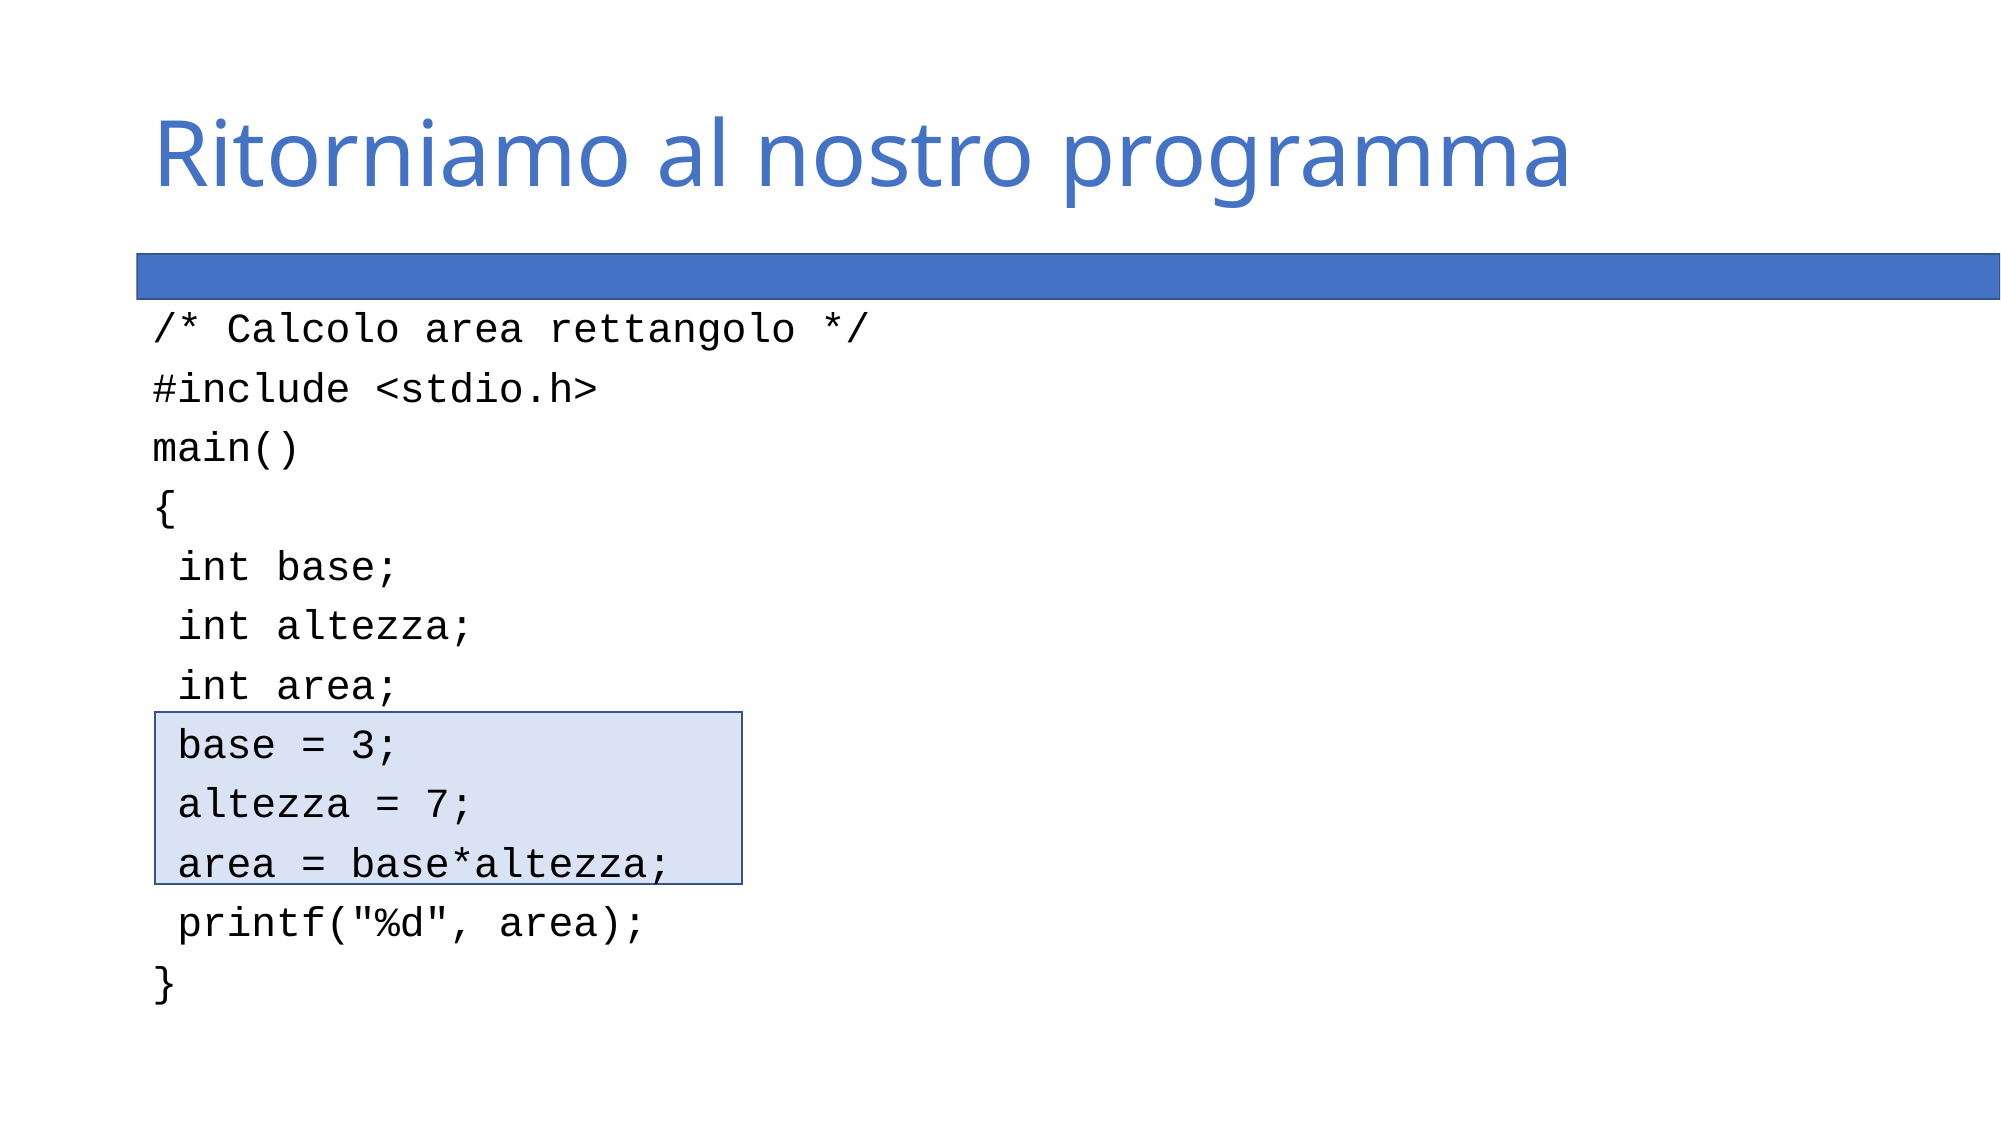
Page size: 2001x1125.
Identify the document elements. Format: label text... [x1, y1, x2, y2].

list /* Calcolo area rettangolo */ #include <stdio.h> main() { int base; int altezza; int area; base = 3; altezza = 7; area = base*altezza; printf("%d", area); } [137, 299, 1863, 1014]
title Ritorniamo al nostro programma [137, 59, 1863, 255]
